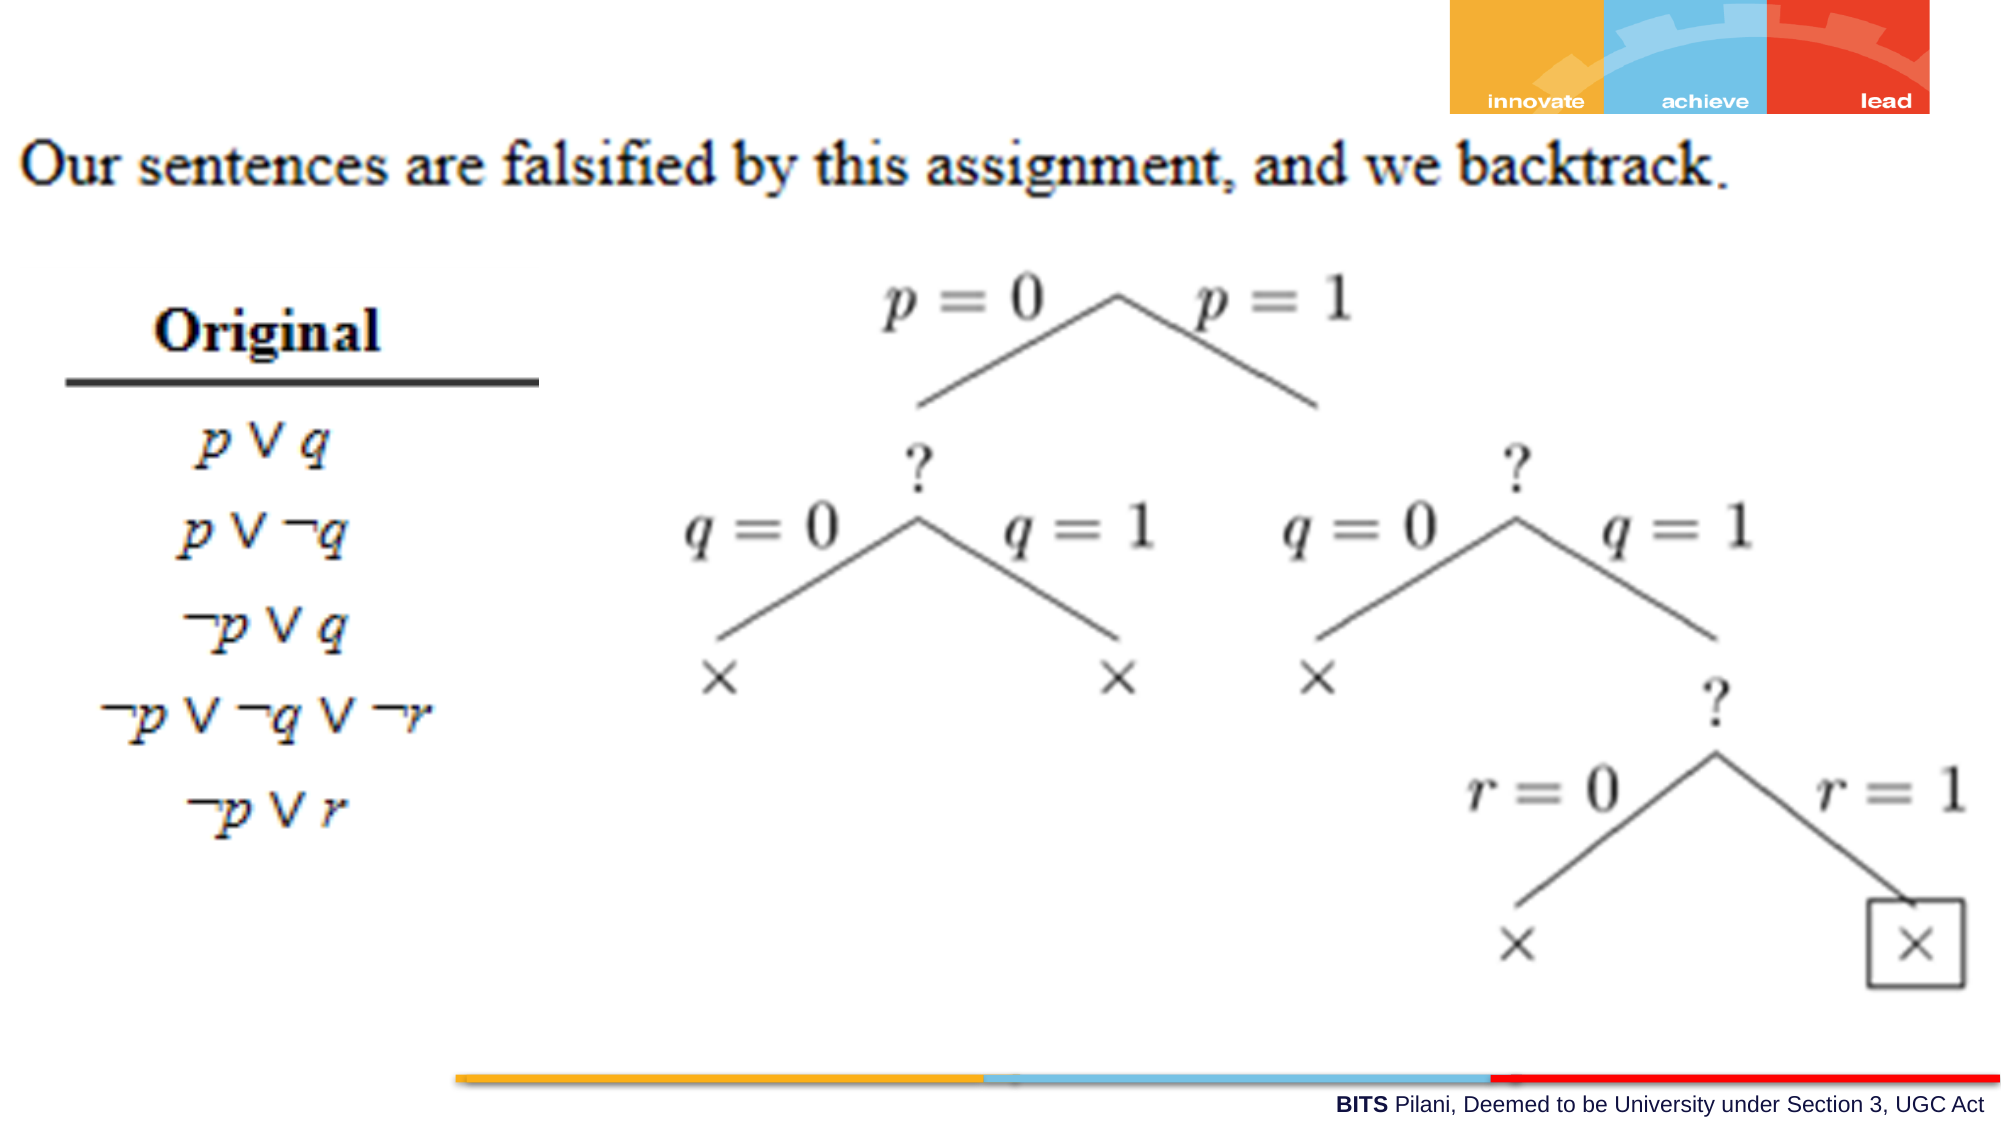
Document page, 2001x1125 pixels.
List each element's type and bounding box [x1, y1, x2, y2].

picture [1449, 0, 1930, 114]
picture [0, 119, 1990, 996]
